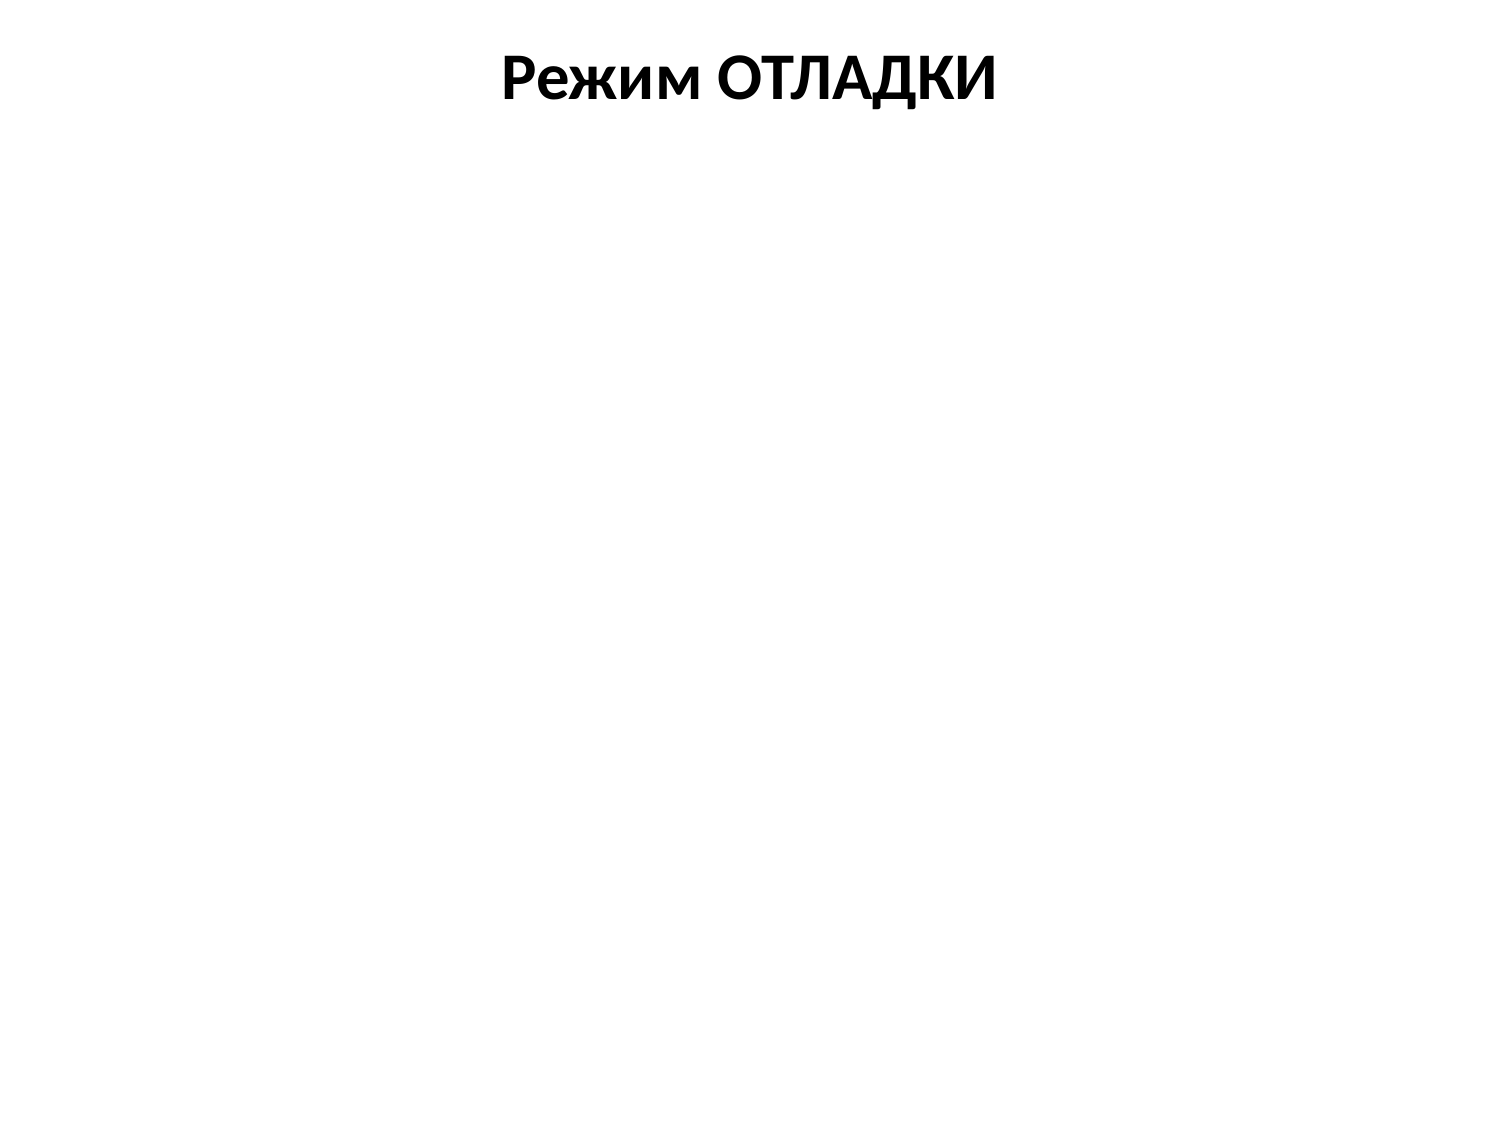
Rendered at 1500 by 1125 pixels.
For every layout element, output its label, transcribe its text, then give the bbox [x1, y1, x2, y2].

title Режим ОТЛАДКИ [75, 45, 1425, 102]
